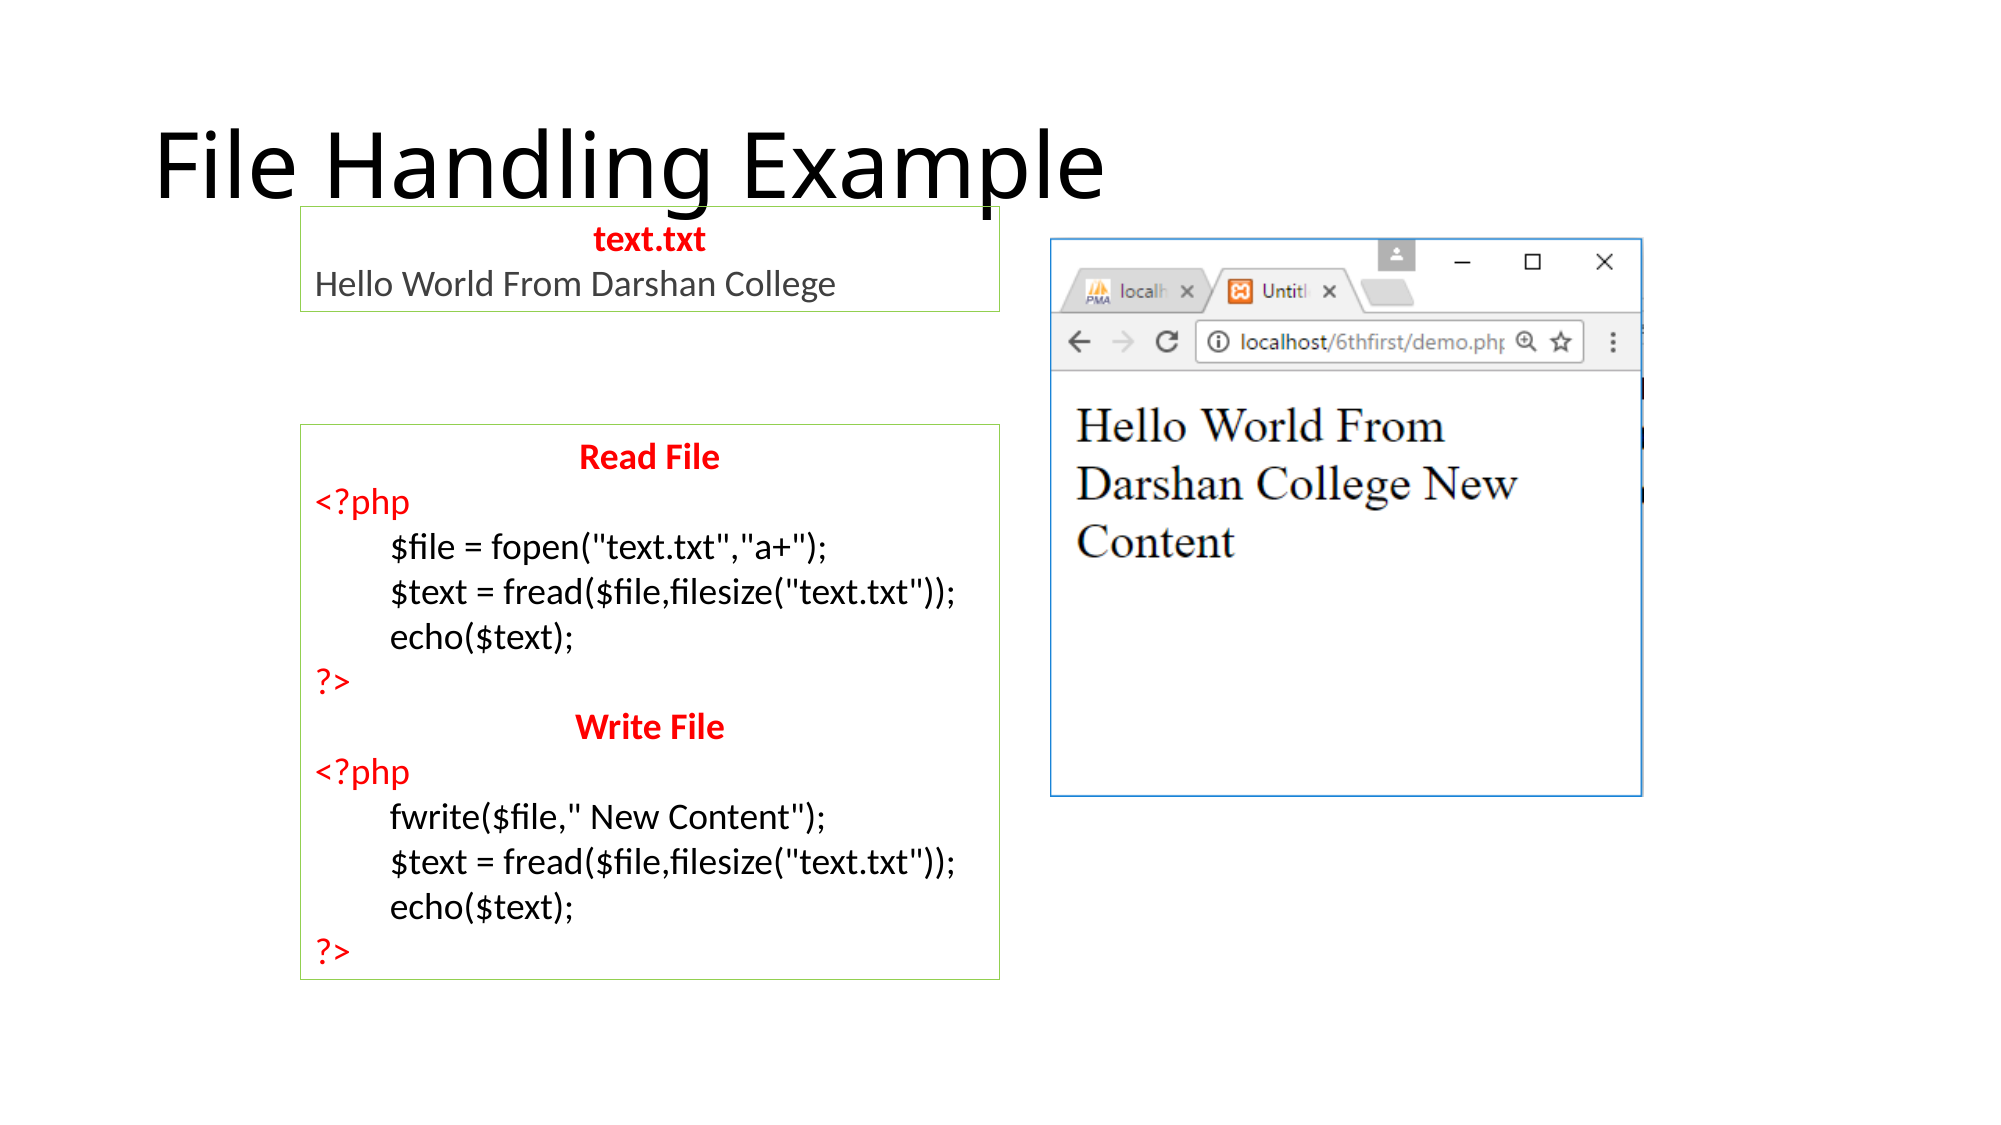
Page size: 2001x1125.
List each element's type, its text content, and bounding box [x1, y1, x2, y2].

text_box Read File <?php $file = fopen("text.txt","a+"); $text = fread($file,filesize("text.txt")); echo($text); ?> Write File <?php fwrite($file," New Content"); $text = fread($file,filesize("text.txt")); echo($text); ?> [300, 424, 1000, 980]
picture [1049, 237, 1644, 797]
title File Handling Example [137, 59, 1863, 278]
text_box text.txt Hello World From Darshan College [300, 206, 1000, 312]
